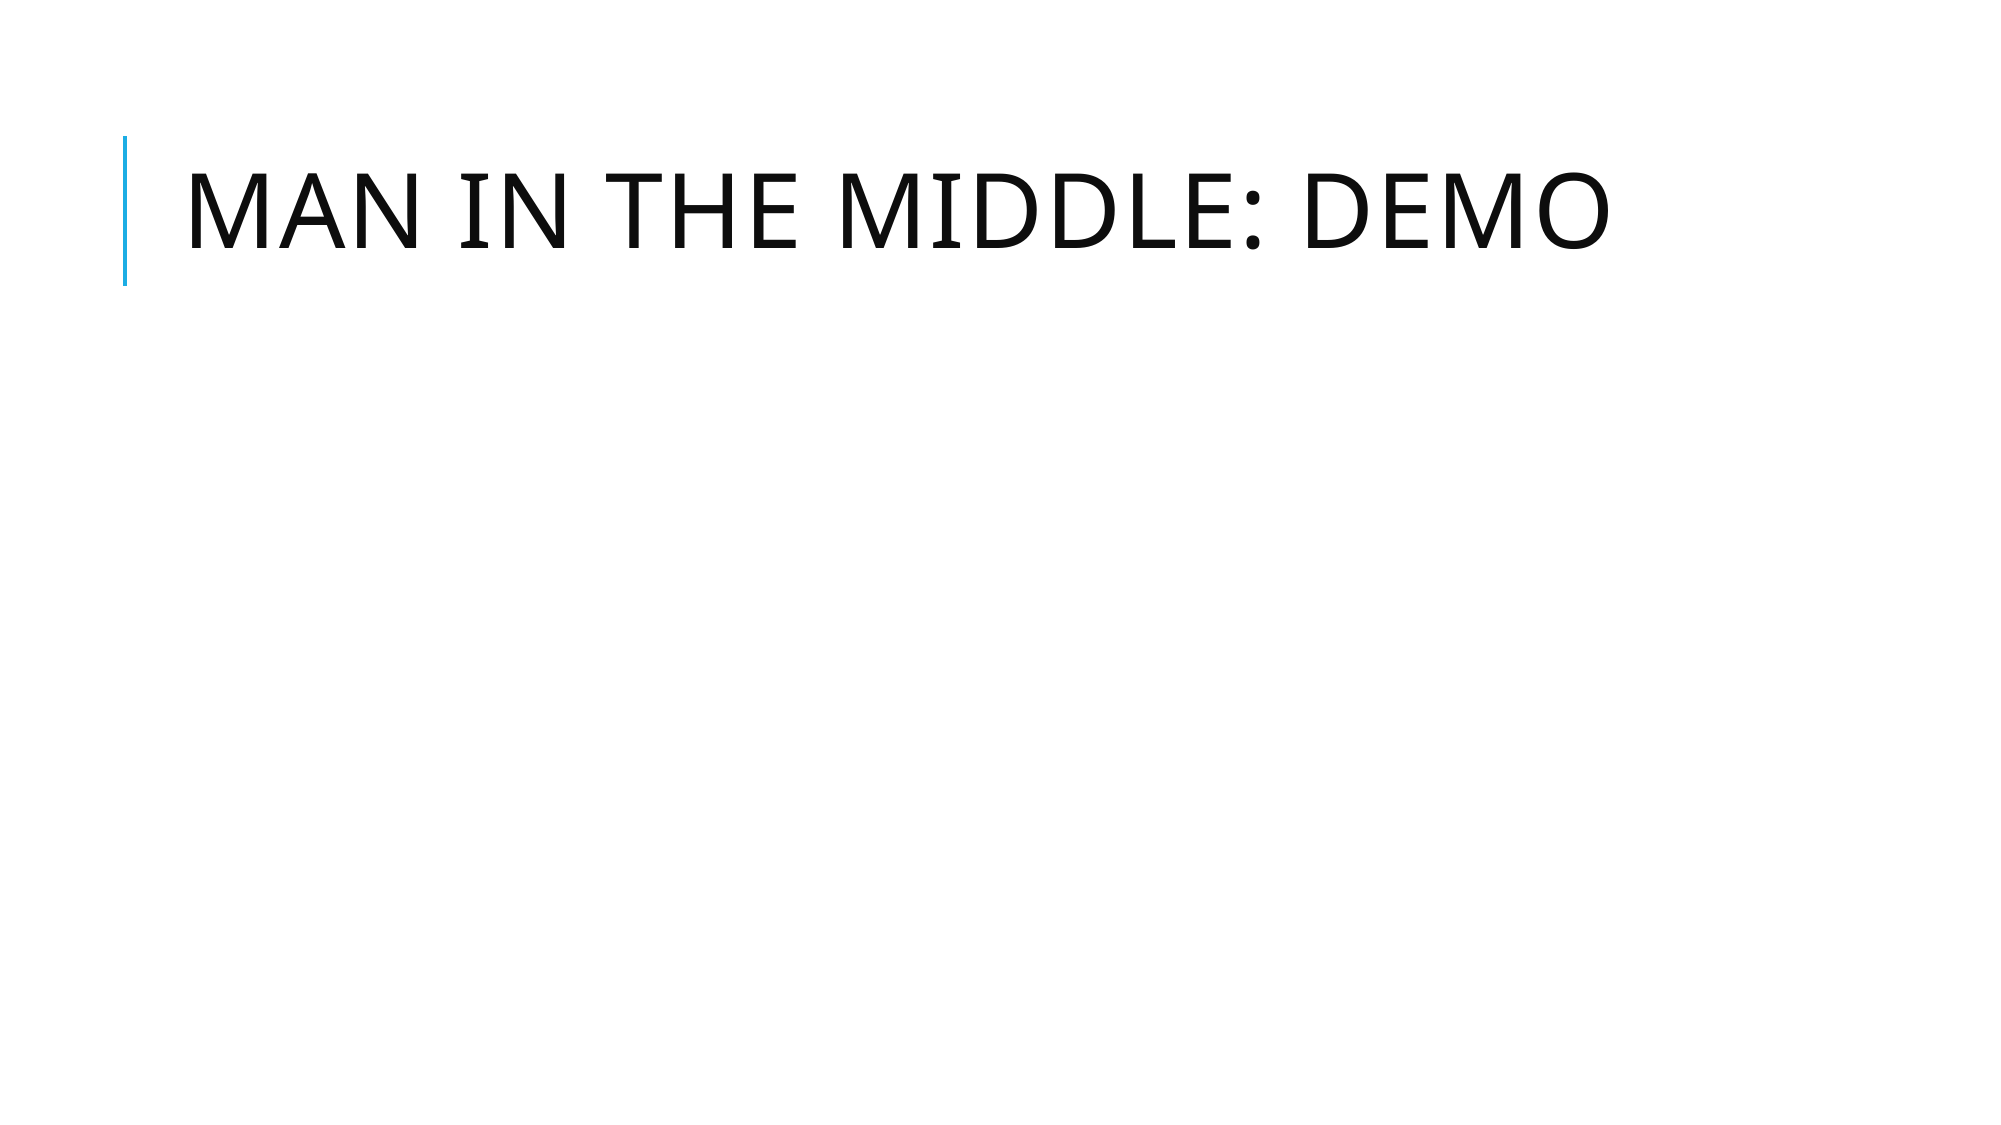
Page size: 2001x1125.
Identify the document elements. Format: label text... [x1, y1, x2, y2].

title Man in the Middle: Demo [168, 96, 1763, 342]
